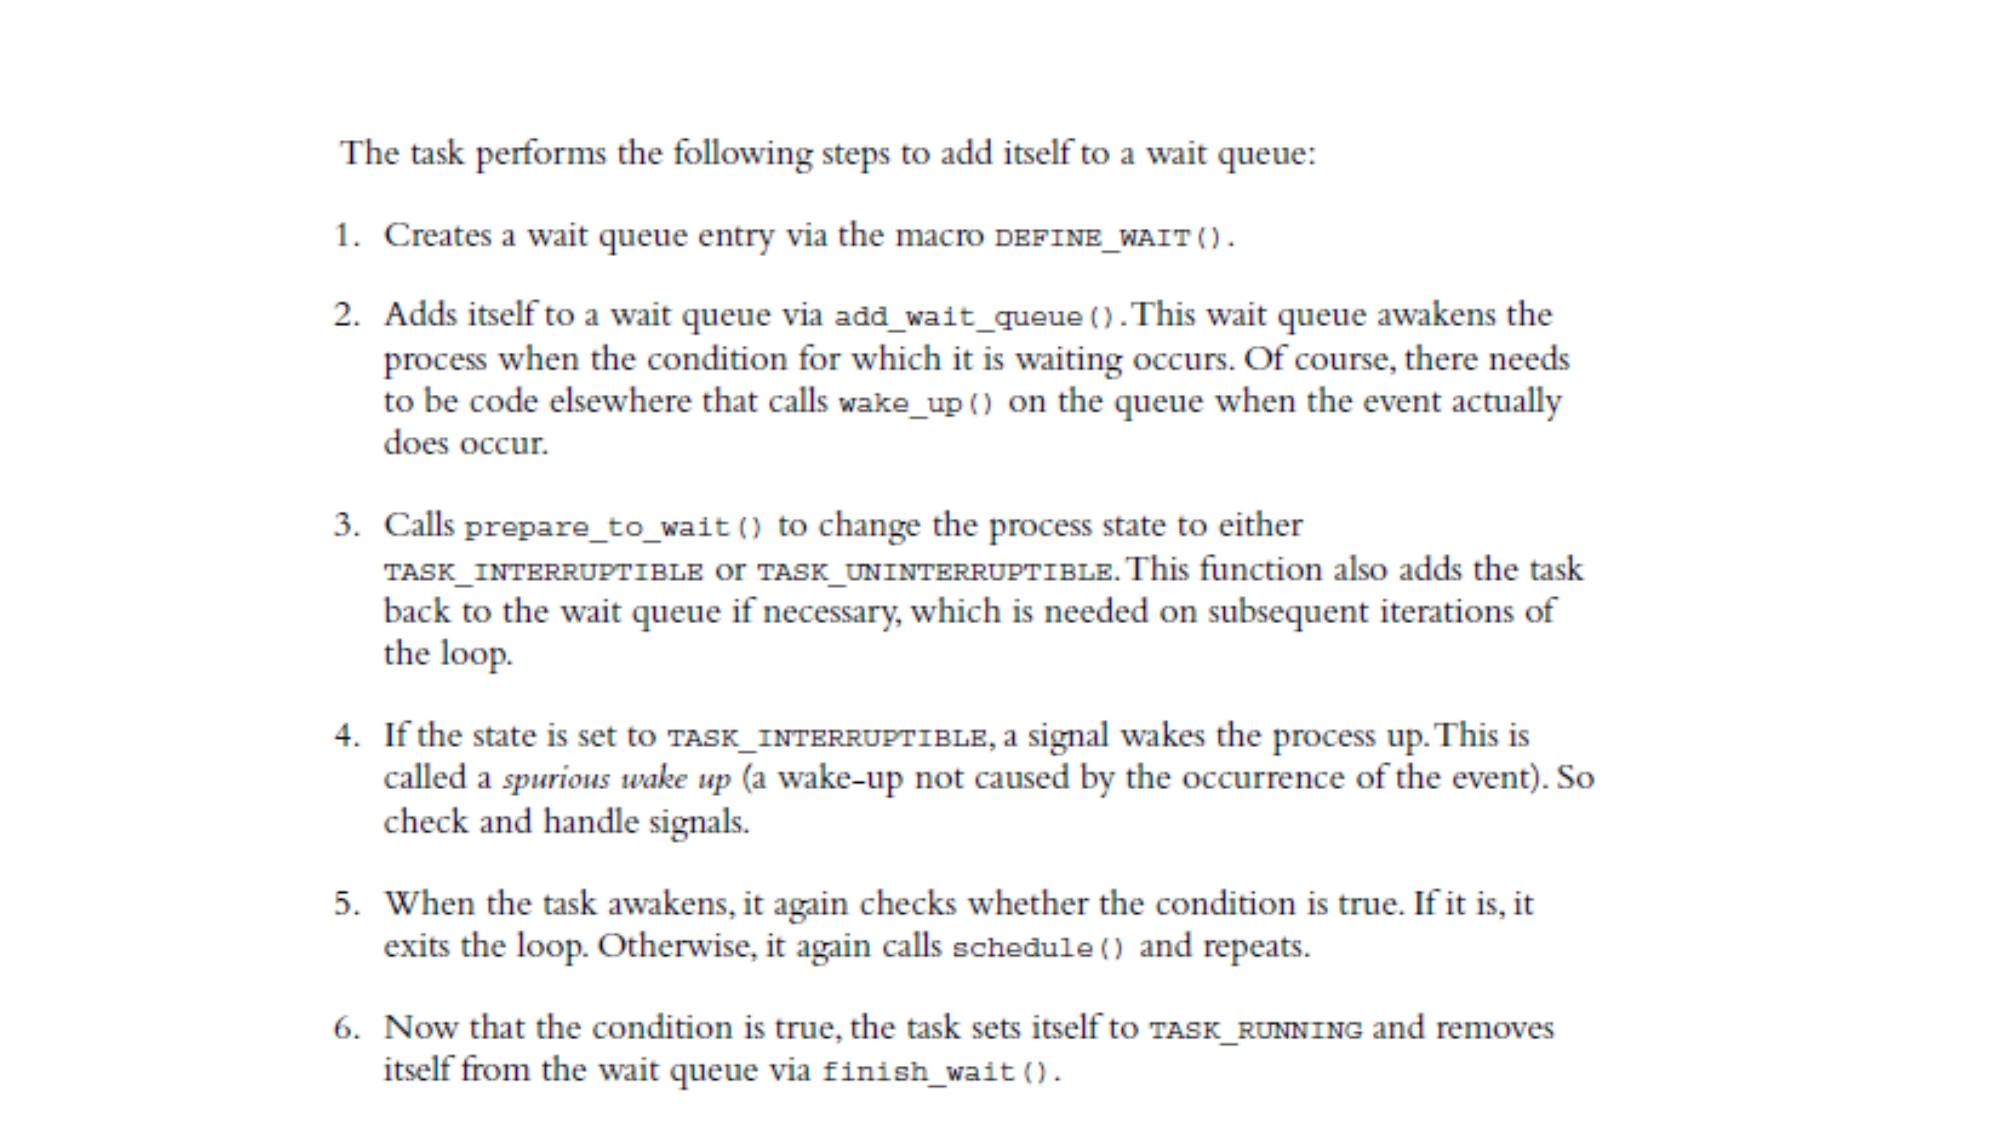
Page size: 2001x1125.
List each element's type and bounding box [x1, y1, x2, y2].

picture [259, 111, 1733, 1107]
